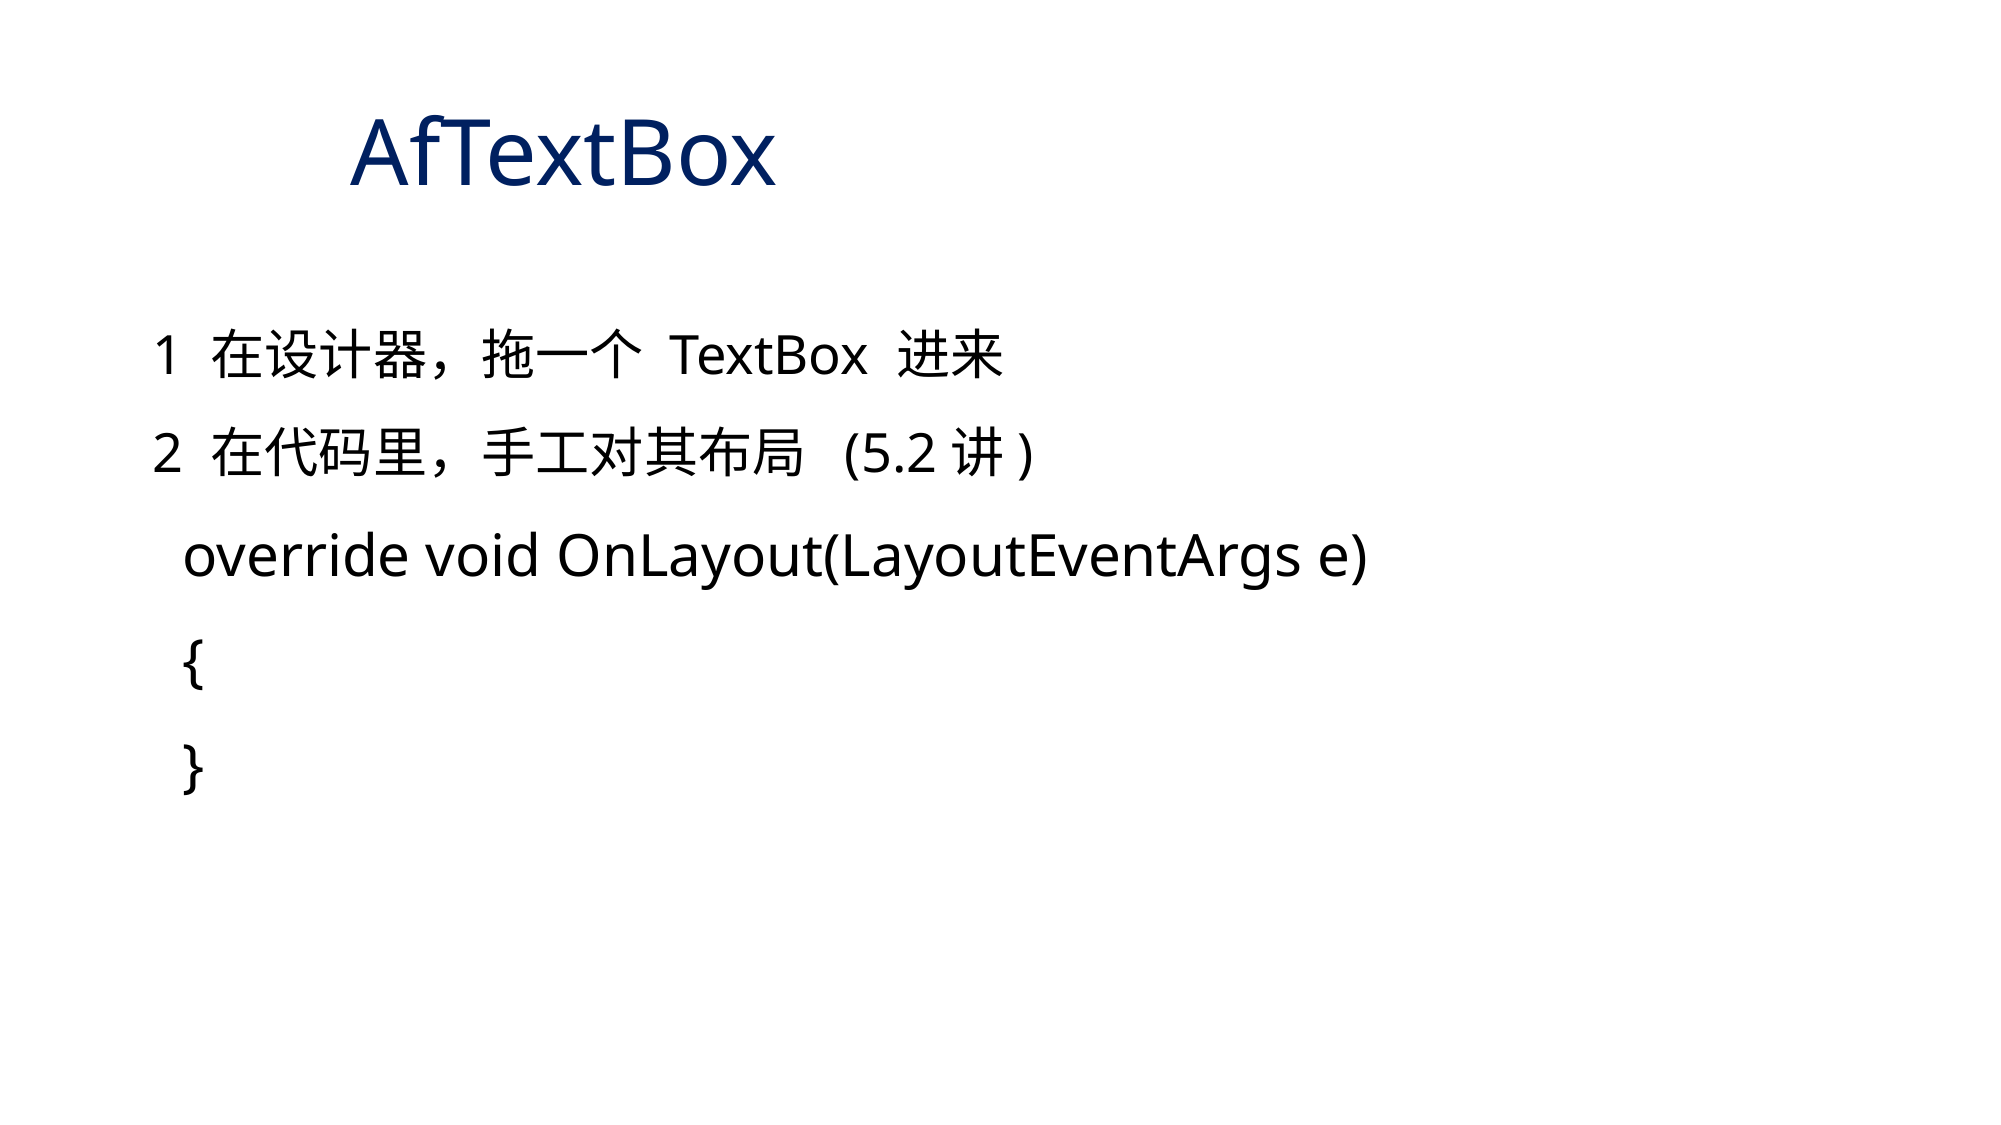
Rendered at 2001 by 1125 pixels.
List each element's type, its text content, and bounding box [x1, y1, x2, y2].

list 1 在设计器，拖一个 TextBox 进来 2 在代码里，手工对其布局 (5.2讲) override void OnLayout(LayoutEventArgs e) { } [137, 299, 1863, 1014]
title AfTextBox [335, 90, 1680, 223]
